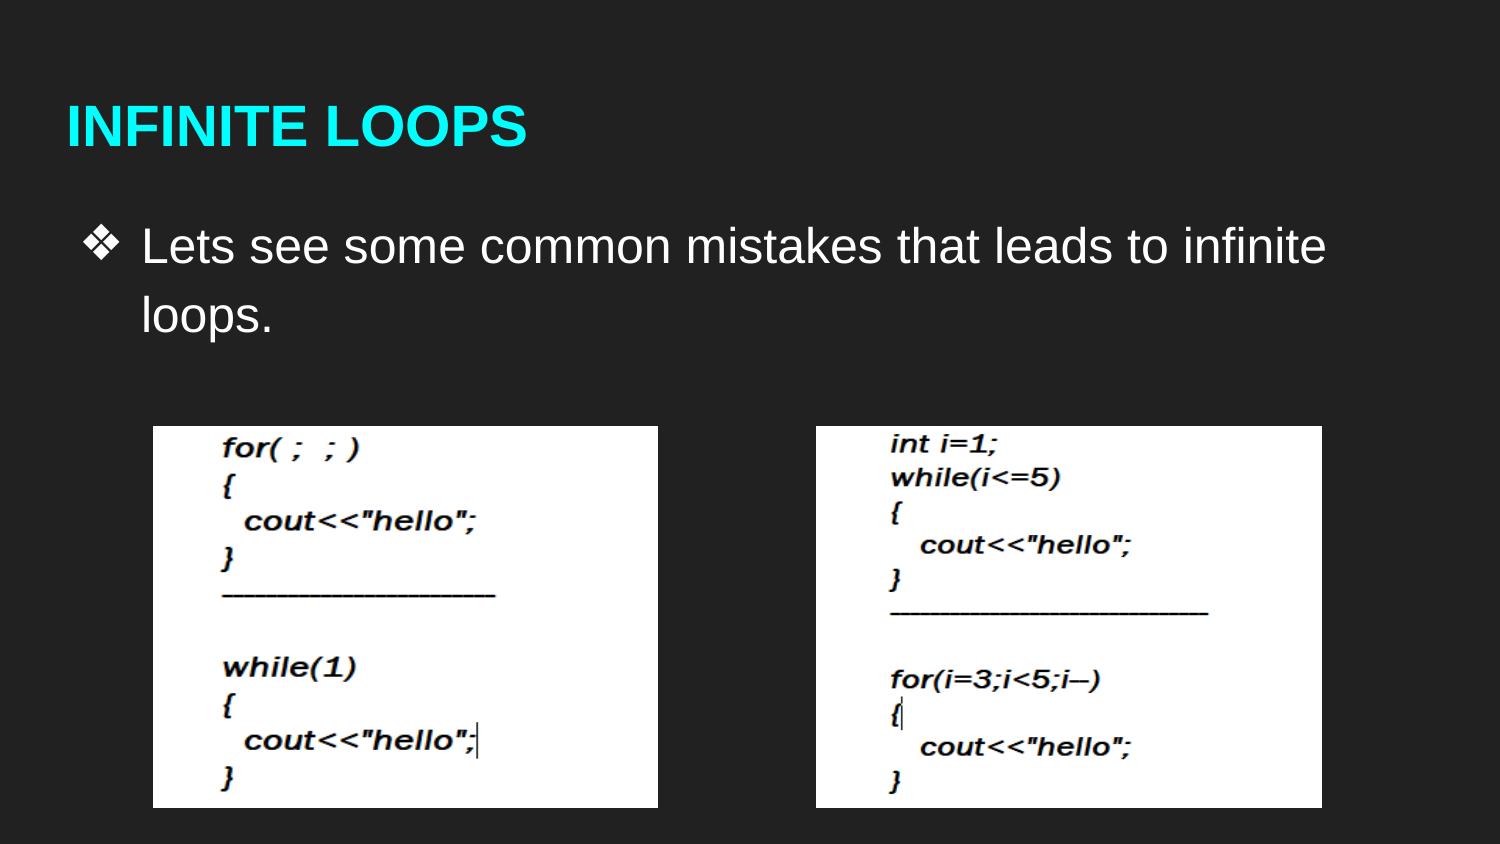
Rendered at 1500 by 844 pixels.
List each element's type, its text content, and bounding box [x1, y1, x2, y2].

list Lets see some common mistakes that leads to infinite loops. [51, 189, 1449, 452]
picture [816, 425, 1322, 809]
title INFINITE LOOPS [51, 72, 1449, 167]
picture [153, 425, 659, 809]
